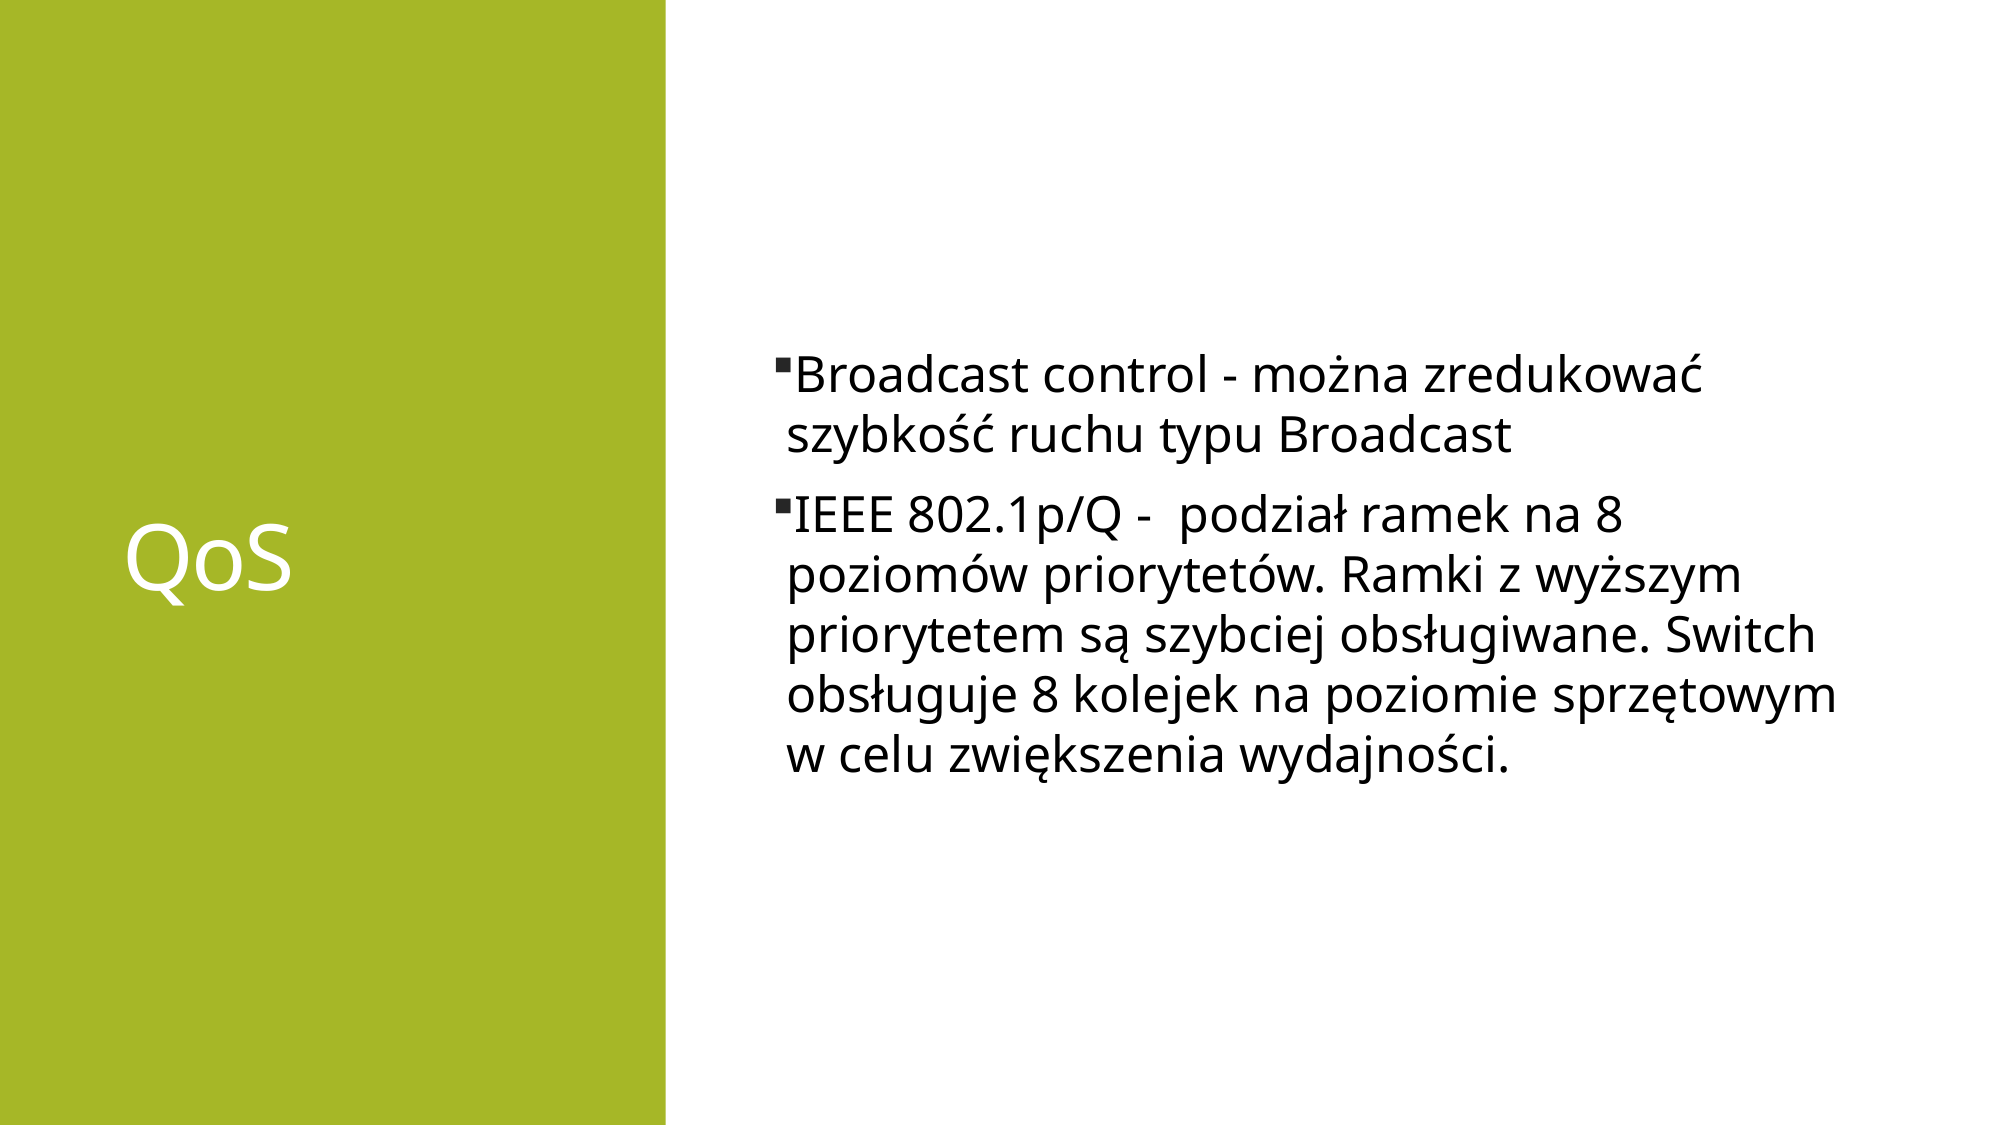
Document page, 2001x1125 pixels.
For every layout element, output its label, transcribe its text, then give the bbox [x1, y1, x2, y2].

text_box Broadcast control - można zredukować szybkość ruchu typu Broadcast IEEE 802.1p/Q - podział ramek na 8 poziomów priorytetów. Ramki z wyższym priorytetem są szybciej obsługiwane. Switch obsługuje 8 kolejek na poziomie sprzętowym w celu zwiększenia wydajności. [756, 153, 1875, 972]
text_box QoS [107, 153, 598, 972]
text_box [0, 0, 668, 1125]
